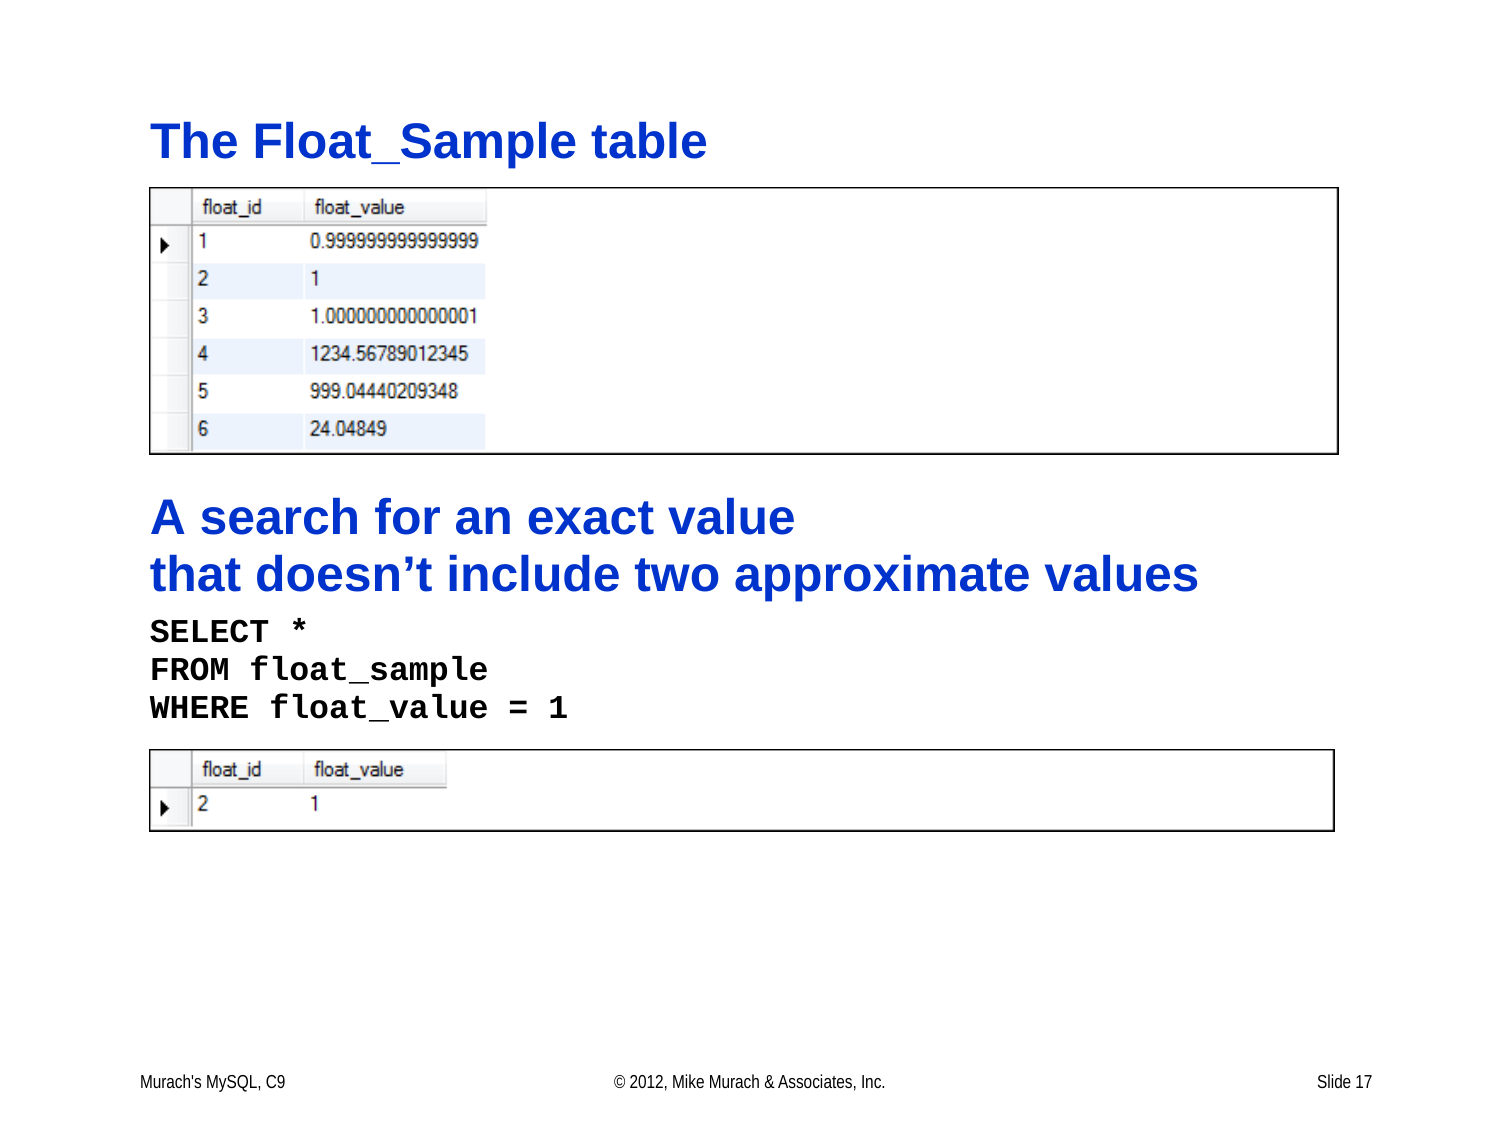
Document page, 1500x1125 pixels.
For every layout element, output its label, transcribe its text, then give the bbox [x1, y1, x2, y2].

slide_number Murach's MySQL, C9 [124, 1024, 451, 1101]
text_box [149, 462, 1358, 833]
picture [149, 187, 1339, 455]
slide_number Slide 17 [1074, 1024, 1388, 1101]
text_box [149, 112, 1358, 202]
picture [149, 749, 1335, 832]
footer © 2012, Mike Murach & Associates, Inc. [474, 1024, 1026, 1101]
